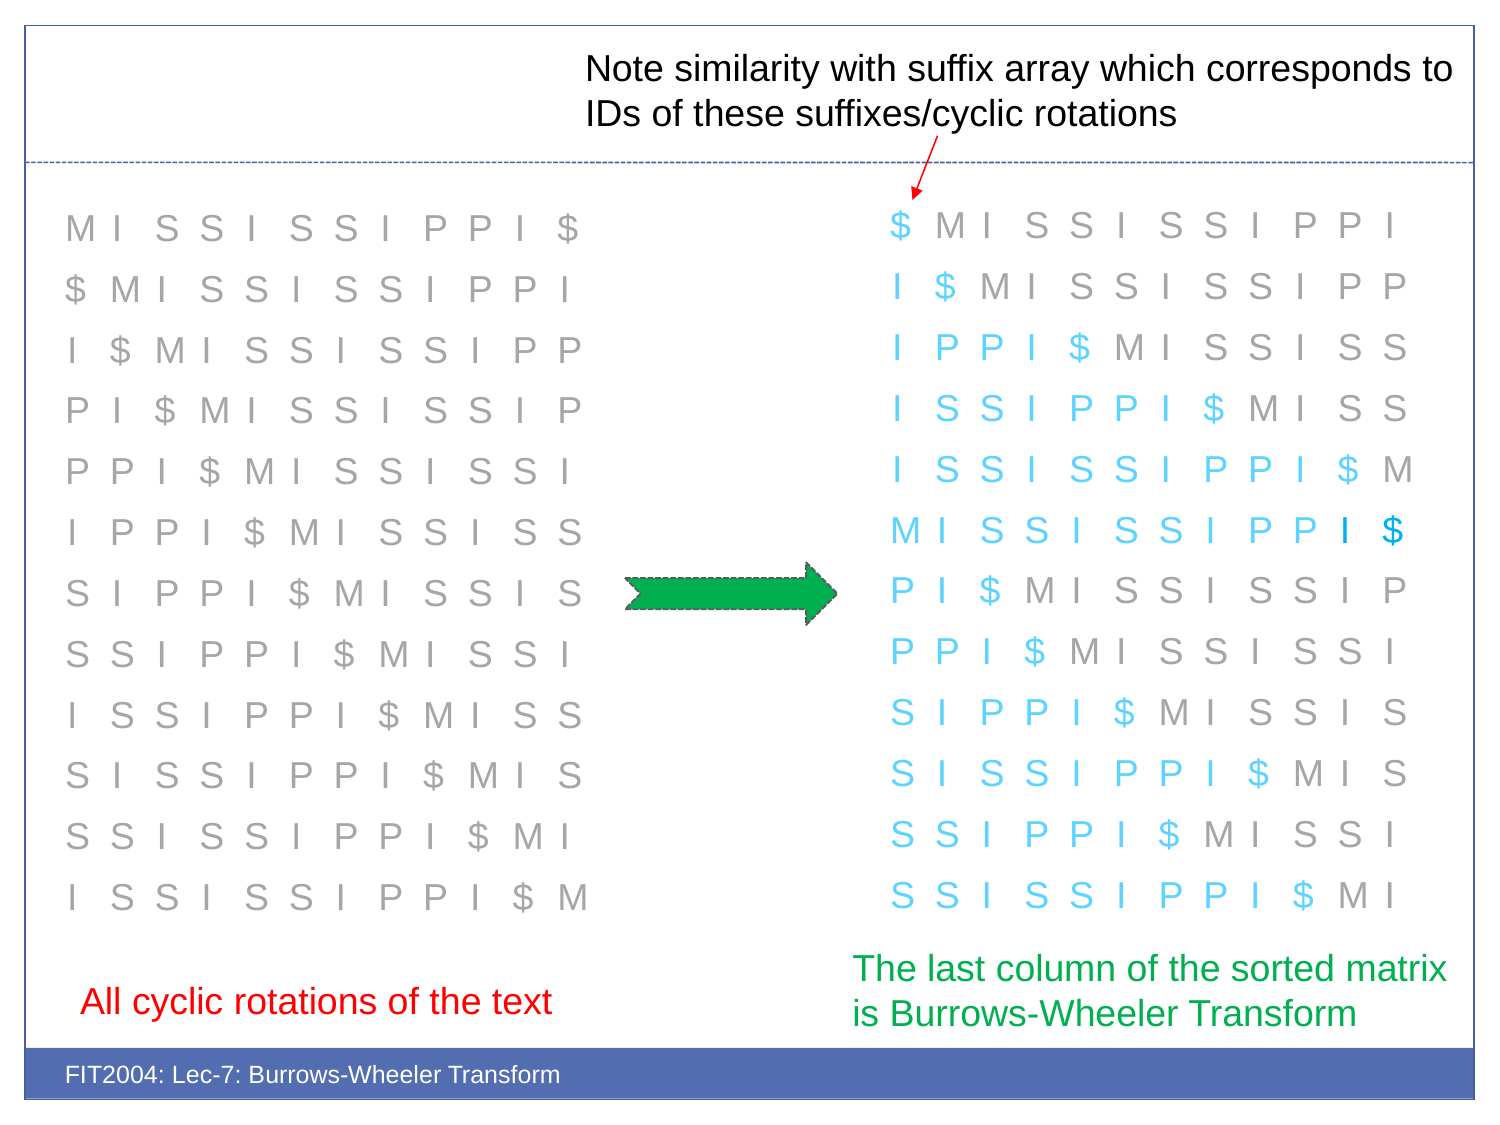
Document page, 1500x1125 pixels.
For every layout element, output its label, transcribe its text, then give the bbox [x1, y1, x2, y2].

table_cell I [319, 869, 363, 930]
table_cell M [1099, 319, 1144, 380]
table_cell I [1009, 319, 1054, 380]
table_cell I [1009, 380, 1054, 441]
table_cell P [408, 869, 453, 930]
table_cell S [875, 867, 920, 927]
table_cell I [453, 504, 498, 565]
table_cell S [920, 806, 965, 867]
table_cell P [1144, 745, 1188, 806]
table_header P [408, 200, 453, 261]
table_cell I [1278, 380, 1323, 441]
table_cell P [1367, 258, 1412, 319]
table_cell P [184, 565, 229, 626]
table_cell P [1188, 867, 1233, 927]
table_cell I [498, 747, 542, 808]
table_cell S [1323, 319, 1367, 380]
table_cell S [965, 441, 1009, 502]
table_cell P [95, 443, 140, 504]
table_cell S [1054, 441, 1099, 502]
table_header $ [875, 197, 920, 258]
table_cell $ [229, 504, 274, 565]
table_cell S [1144, 502, 1188, 562]
table_cell P [875, 562, 920, 623]
table_cell I [542, 443, 587, 504]
table_cell P [1009, 684, 1054, 745]
table_cell I [229, 747, 274, 808]
table_cell S [542, 687, 587, 747]
table_cell I [920, 502, 965, 562]
table_cell I [1054, 502, 1099, 562]
table_cell S [184, 808, 229, 869]
table_header I [1099, 197, 1144, 258]
table_cell M [408, 687, 453, 747]
table_cell S [920, 867, 965, 927]
table_cell I [920, 745, 965, 806]
table_cell P [319, 747, 363, 808]
table_cell I [965, 623, 1009, 684]
table_cell I [1233, 867, 1278, 927]
table_cell I [965, 806, 1009, 867]
table_cell I [1188, 562, 1233, 623]
table_cell I [453, 322, 498, 383]
table_cell S [274, 383, 319, 443]
table_cell I [875, 258, 920, 319]
table_cell I [274, 626, 319, 687]
table_cell P [1323, 258, 1367, 319]
table_cell S [1144, 623, 1188, 684]
table_cell I [229, 383, 274, 443]
table_cell S [1188, 623, 1233, 684]
table_cell I [1009, 441, 1054, 502]
table_cell $ [965, 562, 1009, 623]
table_cell P [498, 261, 542, 322]
table_cell P [319, 808, 363, 869]
table_cell P [50, 443, 95, 504]
table_cell P [1054, 806, 1099, 867]
table_cell $ [1323, 441, 1367, 502]
table_cell S [274, 322, 319, 383]
table_cell P [1278, 502, 1323, 562]
table_cell P [1233, 502, 1278, 562]
table_cell S [1233, 319, 1278, 380]
table_cell I [1323, 502, 1367, 562]
table_cell P [875, 623, 920, 684]
table_cell P [274, 747, 319, 808]
table_cell S [184, 261, 229, 322]
table_cell S [1188, 258, 1233, 319]
table_cell M [542, 869, 587, 930]
table_cell S [1323, 623, 1367, 684]
table_cell I [498, 383, 542, 443]
table_cell I [140, 261, 184, 322]
table_cell $ [1144, 806, 1188, 867]
table_cell I [542, 808, 587, 869]
table_cell P [1233, 441, 1278, 502]
table_cell I [1144, 441, 1188, 502]
table_cell S [498, 687, 542, 747]
table_cell S [319, 261, 363, 322]
table_cell I [1278, 258, 1323, 319]
table_cell S [920, 441, 965, 502]
table_cell S [140, 747, 184, 808]
table_cell $ [50, 261, 95, 322]
table_cell $ [1233, 745, 1278, 806]
table_cell S [184, 747, 229, 808]
table_header I [965, 197, 1009, 258]
table_cell M [274, 504, 319, 565]
table_cell P [95, 504, 140, 565]
table_cell I [542, 261, 587, 322]
table_cell I [1188, 745, 1233, 806]
table_cell S [1099, 562, 1144, 623]
table_cell S [1009, 502, 1054, 562]
table_cell S [50, 747, 95, 808]
table_cell S [498, 626, 542, 687]
table_cell I [1233, 623, 1278, 684]
table_cell $ [498, 869, 542, 930]
table_cell S [1144, 562, 1188, 623]
table_cell $ [1278, 867, 1323, 927]
table_cell S [319, 443, 363, 504]
table_cell S [542, 747, 587, 808]
table_cell I [184, 322, 229, 383]
table_cell I [453, 687, 498, 747]
table_cell S [875, 745, 920, 806]
table_cell I [274, 261, 319, 322]
table_cell S [453, 383, 498, 443]
table_cell I [1367, 806, 1412, 867]
table_cell $ [1188, 380, 1233, 441]
table_header P [1323, 197, 1367, 258]
table_cell S [1099, 258, 1144, 319]
table_cell S [229, 808, 274, 869]
table_cell P [363, 808, 408, 869]
table_cell M [453, 747, 498, 808]
table_cell S [408, 504, 453, 565]
table_cell S [363, 504, 408, 565]
table_cell $ [453, 808, 498, 869]
table_cell M [1278, 745, 1323, 806]
table_cell S [498, 504, 542, 565]
table_header I [363, 200, 408, 261]
table_cell I [408, 626, 453, 687]
table_cell S [229, 869, 274, 930]
table_cell S [274, 869, 319, 930]
table_cell P [363, 869, 408, 930]
table_cell M [363, 626, 408, 687]
table_cell S [965, 745, 1009, 806]
table_cell P [229, 687, 274, 747]
table_header S [1188, 197, 1233, 258]
table_cell M [95, 261, 140, 322]
table_cell I [408, 808, 453, 869]
table_cell I [50, 504, 95, 565]
table_cell I [1323, 745, 1367, 806]
table_cell M [1323, 867, 1367, 927]
table_cell S [1323, 380, 1367, 441]
table_cell S [1099, 502, 1144, 562]
table_cell S [1278, 562, 1323, 623]
table_cell S [875, 684, 920, 745]
table_cell S [408, 383, 453, 443]
table_cell $ [274, 565, 319, 626]
table_cell M [875, 502, 920, 562]
table_cell S [95, 687, 140, 747]
table_header P [453, 200, 498, 261]
text_box [624, 561, 838, 626]
table_cell $ [140, 383, 184, 443]
table_cell $ [95, 322, 140, 383]
table_cell S [1278, 684, 1323, 745]
table_cell M [1233, 380, 1278, 441]
table_cell I [184, 869, 229, 930]
table_cell S [1323, 806, 1367, 867]
table_cell S [95, 808, 140, 869]
table_cell S [229, 261, 274, 322]
table_cell $ [1367, 502, 1412, 562]
table_cell P [965, 319, 1009, 380]
table_cell M [184, 383, 229, 443]
table_cell S [319, 383, 363, 443]
table_cell S [453, 565, 498, 626]
table_cell S [408, 565, 453, 626]
table_cell I [1323, 684, 1367, 745]
table_cell I [1099, 867, 1144, 927]
table_cell I [363, 383, 408, 443]
table_cell S [50, 565, 95, 626]
table_cell I [1188, 502, 1233, 562]
table_cell I [453, 869, 498, 930]
table_header S [184, 200, 229, 261]
table_header $ [542, 200, 587, 261]
table_cell I [1054, 684, 1099, 745]
table_cell S [498, 443, 542, 504]
table_cell I [319, 687, 363, 747]
table_cell P [965, 684, 1009, 745]
table_cell P [1144, 867, 1188, 927]
table_cell I [50, 687, 95, 747]
table_cell I [875, 380, 920, 441]
table_cell $ [1009, 623, 1054, 684]
table_cell I [408, 443, 453, 504]
table_cell S [1233, 258, 1278, 319]
table_cell S [363, 322, 408, 383]
table_cell P [274, 687, 319, 747]
table_header S [1009, 197, 1054, 258]
table_cell S [875, 806, 920, 867]
table_cell I [1144, 319, 1188, 380]
table_cell I [274, 808, 319, 869]
table_header I [1367, 197, 1412, 258]
table_cell P [453, 261, 498, 322]
table_cell $ [319, 626, 363, 687]
table_header S [1054, 197, 1099, 258]
table_cell I [95, 747, 140, 808]
table_cell S [1367, 319, 1412, 380]
table_cell P [498, 322, 542, 383]
table_cell S [1009, 745, 1054, 806]
table_cell S [453, 443, 498, 504]
table_cell I [1144, 380, 1188, 441]
table_cell I [1009, 258, 1054, 319]
footer FIT2004: Lec-7: Burrows-Wheeler Transform [50, 1051, 800, 1112]
table_cell S [453, 626, 498, 687]
table_cell I [542, 626, 587, 687]
table_cell P [1099, 380, 1144, 441]
table_cell S [363, 443, 408, 504]
table_cell S [542, 504, 587, 565]
table_cell M [1144, 684, 1188, 745]
table_cell I [319, 322, 363, 383]
table_header P [1278, 197, 1323, 258]
table_cell I [1367, 623, 1412, 684]
table_cell S [1009, 867, 1054, 927]
table_cell P [184, 626, 229, 687]
table_cell S [95, 869, 140, 930]
table_cell P [1054, 380, 1099, 441]
table_cell S [1054, 258, 1099, 319]
table_cell S [1188, 319, 1233, 380]
text_box All cyclic rotations of the text [65, 969, 568, 1030]
table_cell S [1054, 867, 1099, 927]
table_cell I [1099, 806, 1144, 867]
table_cell I [875, 319, 920, 380]
table_cell M [498, 808, 542, 869]
table_cell S [140, 869, 184, 930]
table_header S [1144, 197, 1188, 258]
table_cell I [274, 443, 319, 504]
table_cell P [140, 565, 184, 626]
table_cell $ [920, 258, 965, 319]
table_cell S [1367, 745, 1412, 806]
table_cell I [95, 565, 140, 626]
table_cell I [95, 383, 140, 443]
table_cell S [965, 502, 1009, 562]
table_cell I [1233, 806, 1278, 867]
table_cell S [1367, 380, 1412, 441]
table_cell I [1278, 319, 1323, 380]
table_header S [140, 200, 184, 261]
table_cell I [140, 626, 184, 687]
table_header I [95, 200, 140, 261]
table_cell P [229, 626, 274, 687]
table_cell M [229, 443, 274, 504]
table_cell M [1188, 806, 1233, 867]
table_cell S [50, 626, 95, 687]
table_cell I [1367, 867, 1412, 927]
table_header M [920, 197, 965, 258]
table_cell P [920, 623, 965, 684]
table_cell I [1188, 684, 1233, 745]
table_cell I [229, 565, 274, 626]
table_cell P [1367, 562, 1412, 623]
table_header I [498, 200, 542, 261]
table_cell P [140, 504, 184, 565]
table_cell M [1054, 623, 1099, 684]
table_cell I [319, 504, 363, 565]
table_cell $ [408, 747, 453, 808]
table_cell P [1099, 745, 1144, 806]
table_cell S [1233, 562, 1278, 623]
table_cell P [542, 322, 587, 383]
table_cell S [95, 626, 140, 687]
table_cell S [1278, 623, 1323, 684]
table_cell $ [1099, 684, 1144, 745]
table_header I [229, 200, 274, 261]
table_cell M [140, 322, 184, 383]
table_cell I [1278, 441, 1323, 502]
table_cell I [875, 441, 920, 502]
text_box Note similarity with suffix array which corresponds to IDs of these suffixes/cyclic rotations [570, 36, 1483, 142]
table_cell S [50, 808, 95, 869]
text_box The last column of the sorted matrix is Burrows-Wheeler Transform [837, 936, 1488, 1042]
table_cell S [1233, 684, 1278, 745]
table_cell S [229, 322, 274, 383]
table_cell I [140, 808, 184, 869]
table_cell I [965, 867, 1009, 927]
table_cell I [50, 322, 95, 383]
table_cell S [408, 322, 453, 383]
table_cell I [363, 747, 408, 808]
table_cell I [50, 869, 95, 930]
table_cell $ [1054, 319, 1099, 380]
table_cell S [1099, 441, 1144, 502]
table_cell P [50, 383, 95, 443]
table_cell S [1367, 684, 1412, 745]
table_cell M [1009, 562, 1054, 623]
table_cell P [1188, 441, 1233, 502]
table_cell I [498, 565, 542, 626]
table_cell P [1009, 806, 1054, 867]
table_cell $ [184, 443, 229, 504]
table_cell M [319, 565, 363, 626]
table_cell S [1278, 806, 1323, 867]
table_header S [319, 200, 363, 261]
table_cell $ [363, 687, 408, 747]
table_cell I [184, 687, 229, 747]
table_cell P [542, 383, 587, 443]
table_cell I [1099, 623, 1144, 684]
table_cell I [1323, 562, 1367, 623]
table_header M [50, 200, 95, 261]
table_cell S [965, 380, 1009, 441]
table_cell I [1054, 745, 1099, 806]
table_cell S [542, 565, 587, 626]
table_cell M [965, 258, 1009, 319]
table_cell I [1054, 562, 1099, 623]
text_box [912, 135, 938, 201]
table_cell I [363, 565, 408, 626]
table_cell I [1144, 258, 1188, 319]
table_cell I [920, 562, 965, 623]
table_header I [1233, 197, 1278, 258]
table_header S [274, 200, 319, 261]
table_cell S [363, 261, 408, 322]
table_cell P [920, 319, 965, 380]
table_cell I [184, 504, 229, 565]
table_cell S [920, 380, 965, 441]
table_cell M [1367, 441, 1412, 502]
table_cell S [140, 687, 184, 747]
table_cell I [140, 443, 184, 504]
table_cell I [408, 261, 453, 322]
table_cell I [920, 684, 965, 745]
